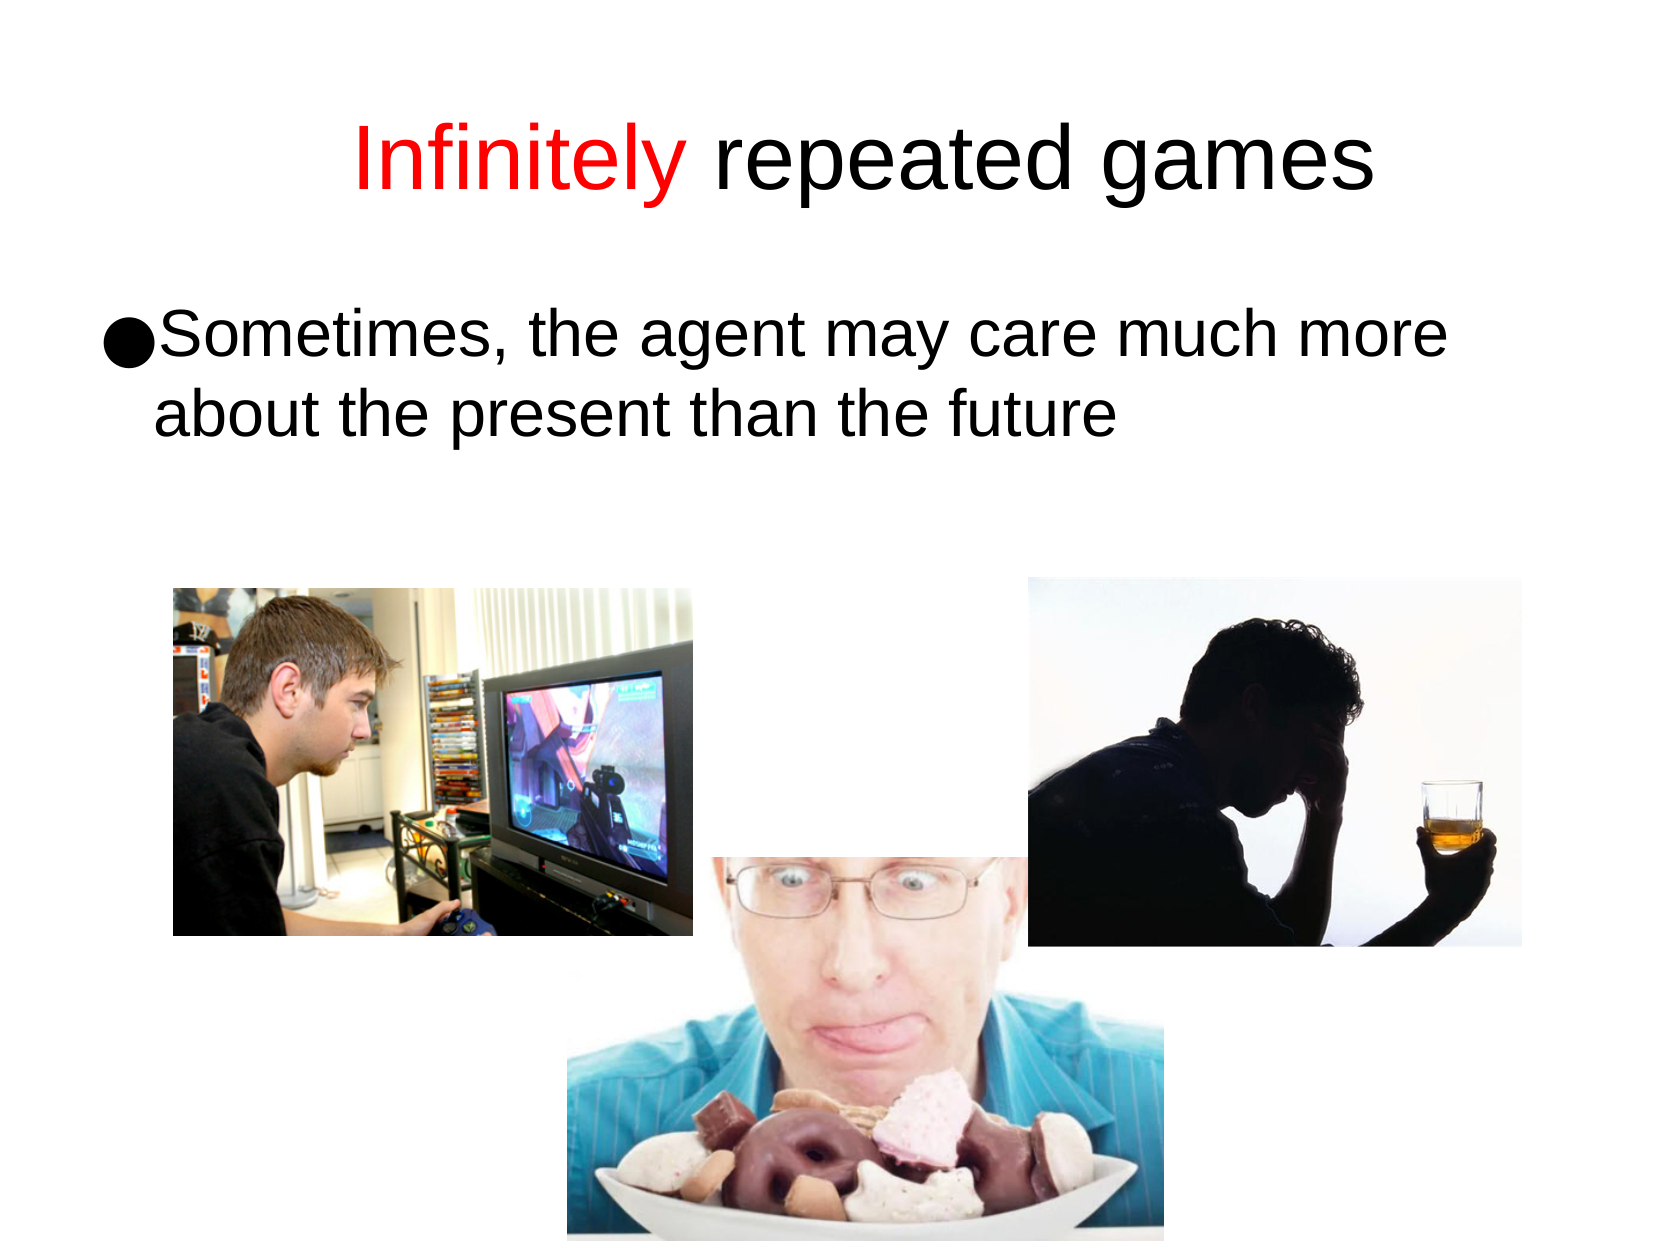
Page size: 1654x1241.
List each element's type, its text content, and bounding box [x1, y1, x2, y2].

text_box Sometimes, the agent may care much more about the present than the future [82, 290, 1571, 1036]
text_box Infinitely repeated games [82, 49, 1571, 257]
picture [173, 577, 1522, 1241]
